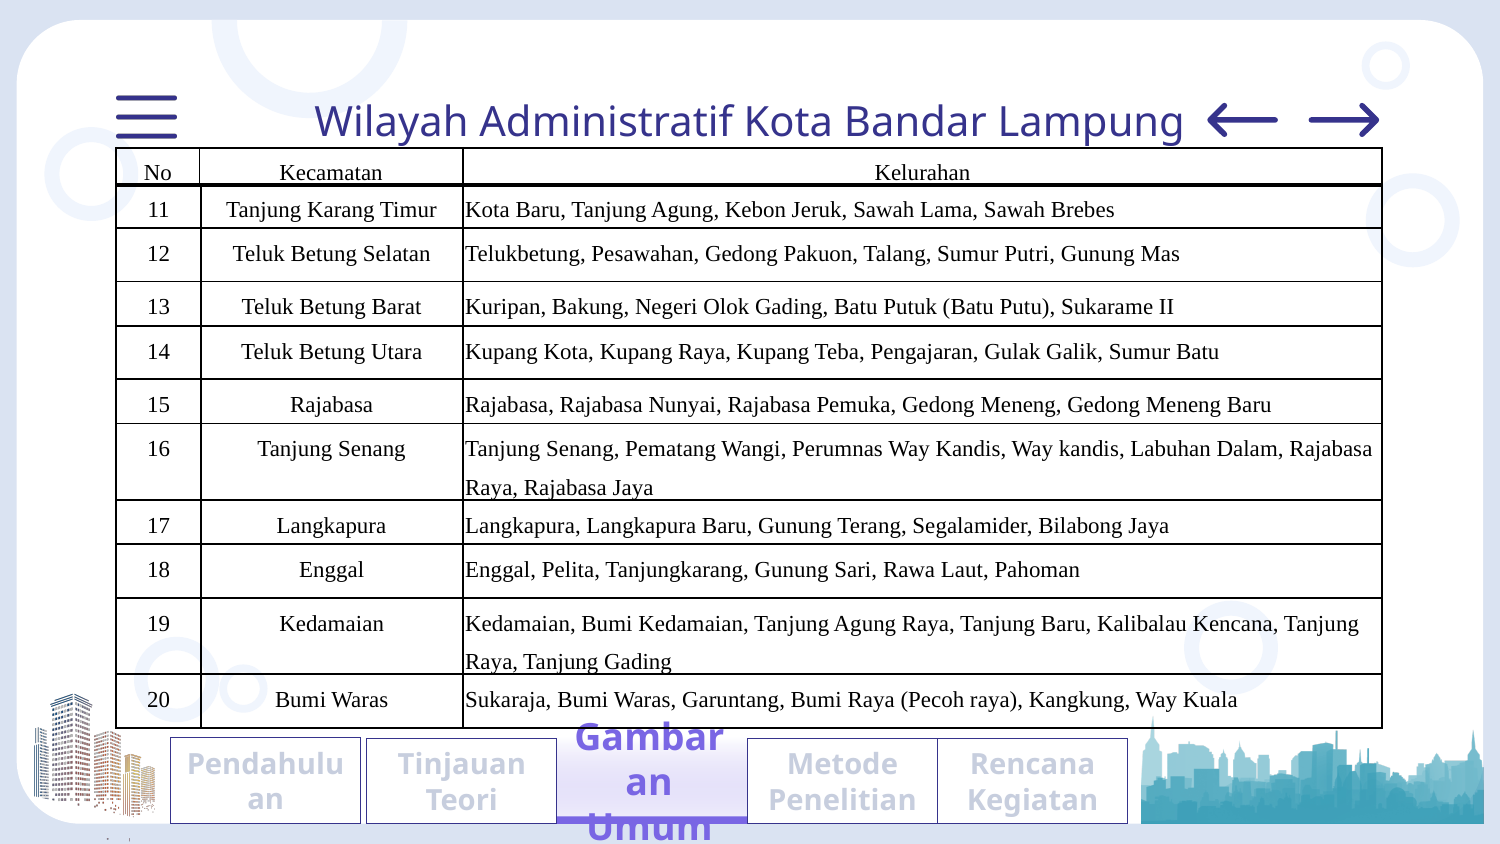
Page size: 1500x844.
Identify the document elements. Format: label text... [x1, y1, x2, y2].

picture [116, 95, 177, 139]
table_cell 14 [117, 327, 200, 378]
table_cell Kedamaian, Bumi Kedamaian, Tanjung Agung Raya, Tanjung Baru, Kalibalau Kencana, Tanjung Raya, Tanjung Gading [464, 599, 1381, 673]
table_cell Tanjung Senang, Pematang Wangi, Perumnas Way Kandis, Way kandis, Labuhan Dalam, Rajabasa Raya, Rajabasa Jaya [464, 424, 1381, 499]
table_cell Langkapura [202, 501, 462, 543]
picture [33, 687, 157, 844]
table_cell 16 [117, 424, 200, 499]
table_cell 12 [117, 229, 200, 281]
table_cell 13 [117, 282, 200, 325]
table_cell Telukbetung, Pesawahan, Gedong Pakuon, Talang, Sumur Putri, Gunung Mas [464, 229, 1381, 281]
text_box Tinjauan Teori [366, 738, 557, 824]
title Wilayah Administratif Kota Bandar Lampung [116, 72, 1383, 147]
table_cell Kedamaian [202, 599, 462, 673]
table_cell 20 [117, 675, 200, 727]
table_cell Teluk Betung Barat [202, 282, 462, 325]
text_box Rencana Kegiatan [937, 738, 1128, 824]
table_cell Langkapura, Langkapura Baru, Gunung Terang, Segalamider, Bilabong Jaya [464, 501, 1381, 543]
table_cell Bumi Waras [202, 675, 462, 727]
text_box Metode Penelitian [747, 738, 937, 824]
text_box [1308, 102, 1380, 138]
table_header Kota Baru, Tanjung Agung, Kebon Jeruk, Sawah Lama, Sawah Brebes [464, 187, 1381, 227]
table_header Kelurahan [464, 149, 1381, 185]
text_box [557, 816, 747, 824]
picture [1141, 707, 1484, 824]
table_cell Rajabasa [202, 380, 462, 423]
table_header No [117, 149, 199, 185]
table_cell Tanjung Senang [202, 424, 462, 499]
text_box Gambaran Umum [557, 738, 747, 816]
table_header 11 [117, 187, 200, 227]
table_cell 19 [117, 599, 200, 673]
table_cell Kuripan, Bakung, Negeri Olok Gading, Batu Putuk (Batu Putu), Sukarame II [464, 282, 1381, 325]
table_cell Teluk Betung Selatan [202, 229, 462, 281]
table_header Tanjung Karang Timur [202, 187, 462, 227]
table_cell 15 [117, 380, 200, 423]
table_cell Sukaraja, Bumi Waras, Garuntang, Bumi Raya (Pecoh raya), Kangkung, Way Kuala [464, 675, 1381, 727]
table_cell Rajabasa, Rajabasa Nunyai, Rajabasa Pemuka, Gedong Meneng, Gedong Meneng Baru [464, 380, 1381, 423]
text_box Pendahuluan [170, 737, 361, 824]
text_box [1207, 102, 1278, 138]
table_cell Enggal, Pelita, Tanjungkarang, Gunung Sari, Rawa Laut, Pahoman [464, 545, 1381, 597]
table_cell Kupang Kota, Kupang Raya, Kupang Teba, Pengajaran, Gulak Galik, Sumur Batu [464, 327, 1381, 378]
table_header Kecamatan [200, 149, 462, 185]
table_cell 17 [117, 501, 200, 543]
table_cell 18 [117, 545, 200, 597]
table_cell Teluk Betung Utara [202, 327, 462, 378]
table_cell Enggal [202, 545, 462, 597]
